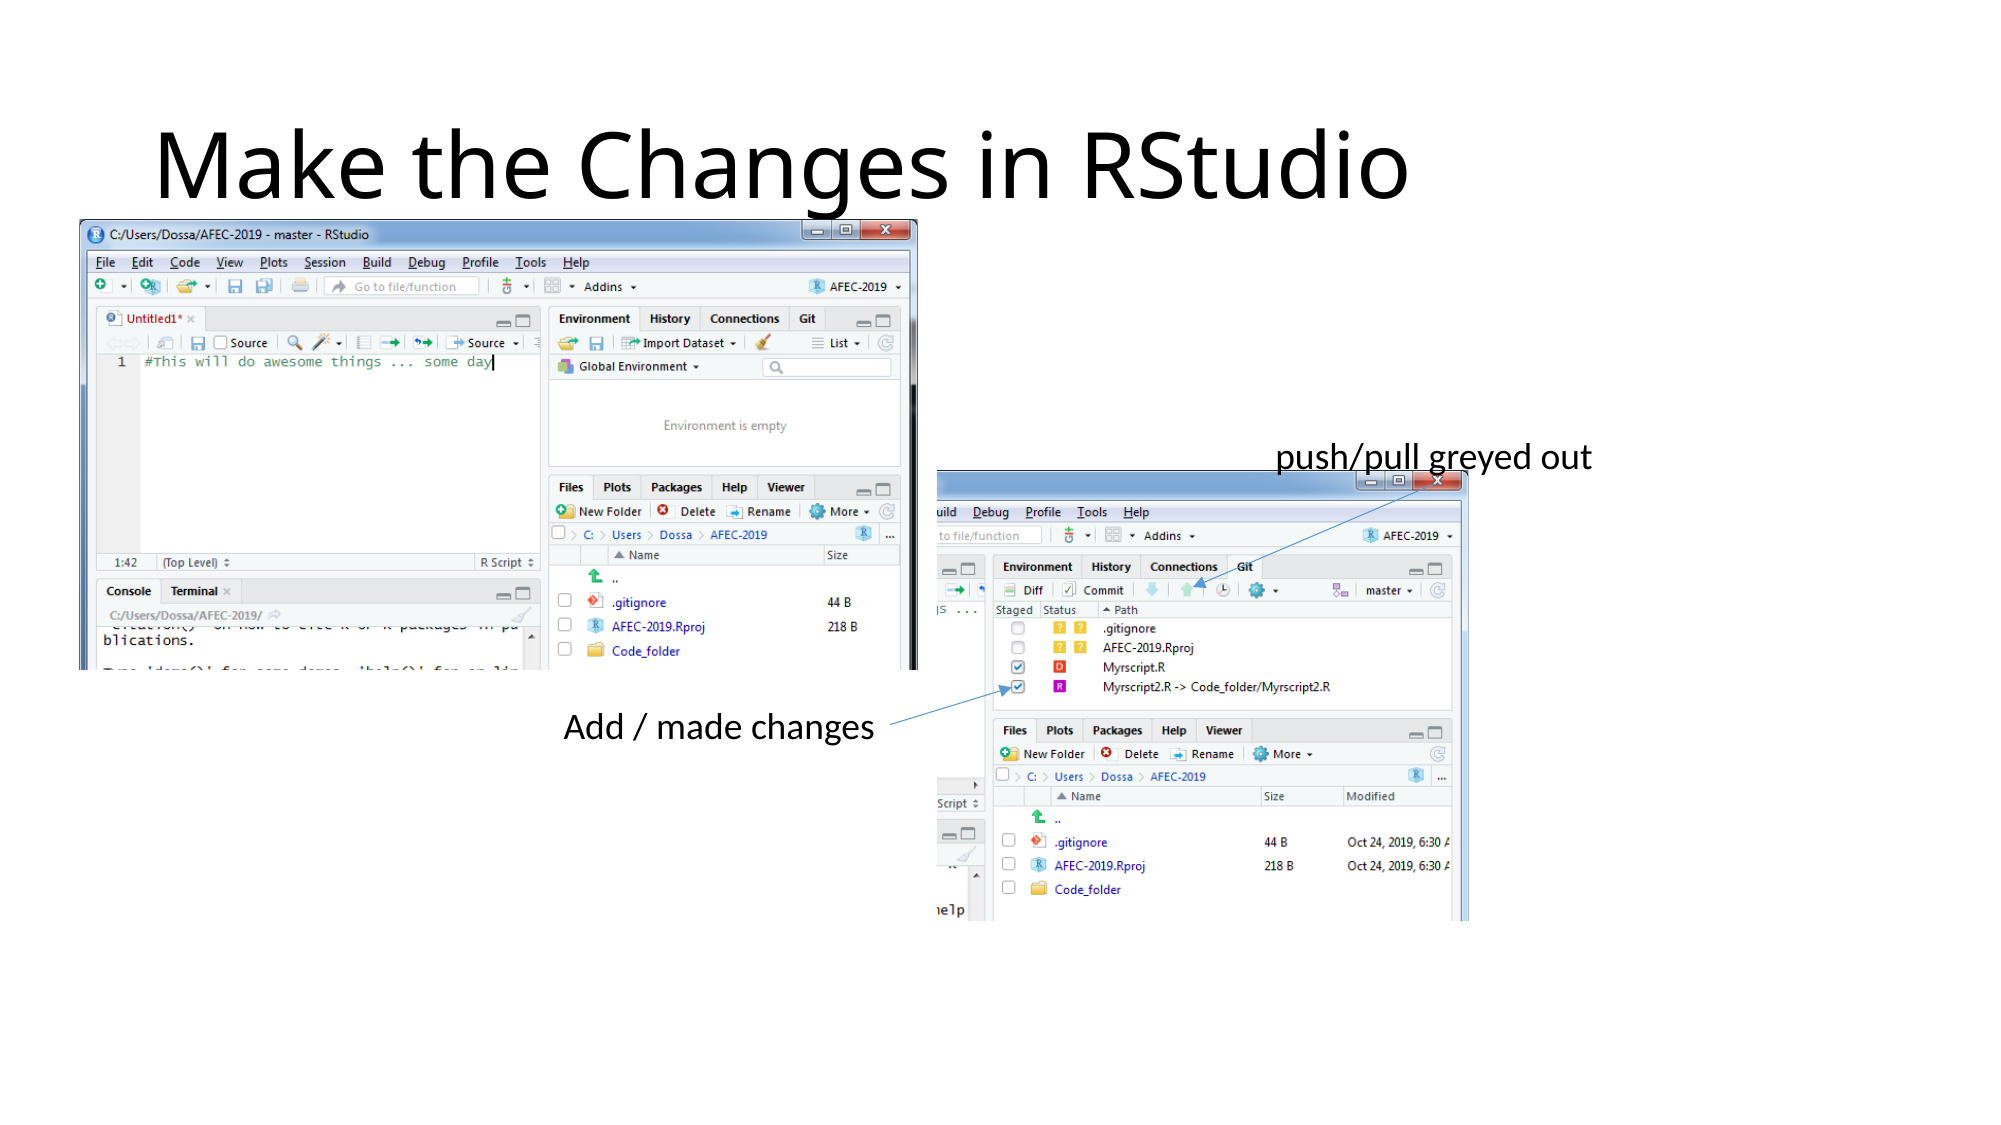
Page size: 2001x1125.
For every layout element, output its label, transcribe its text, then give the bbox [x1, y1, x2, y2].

title Make the Changes in RStudio [137, 59, 1863, 278]
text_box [546, 687, 1012, 756]
picture [936, 470, 1469, 921]
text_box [1192, 424, 1611, 588]
picture [79, 219, 918, 670]
